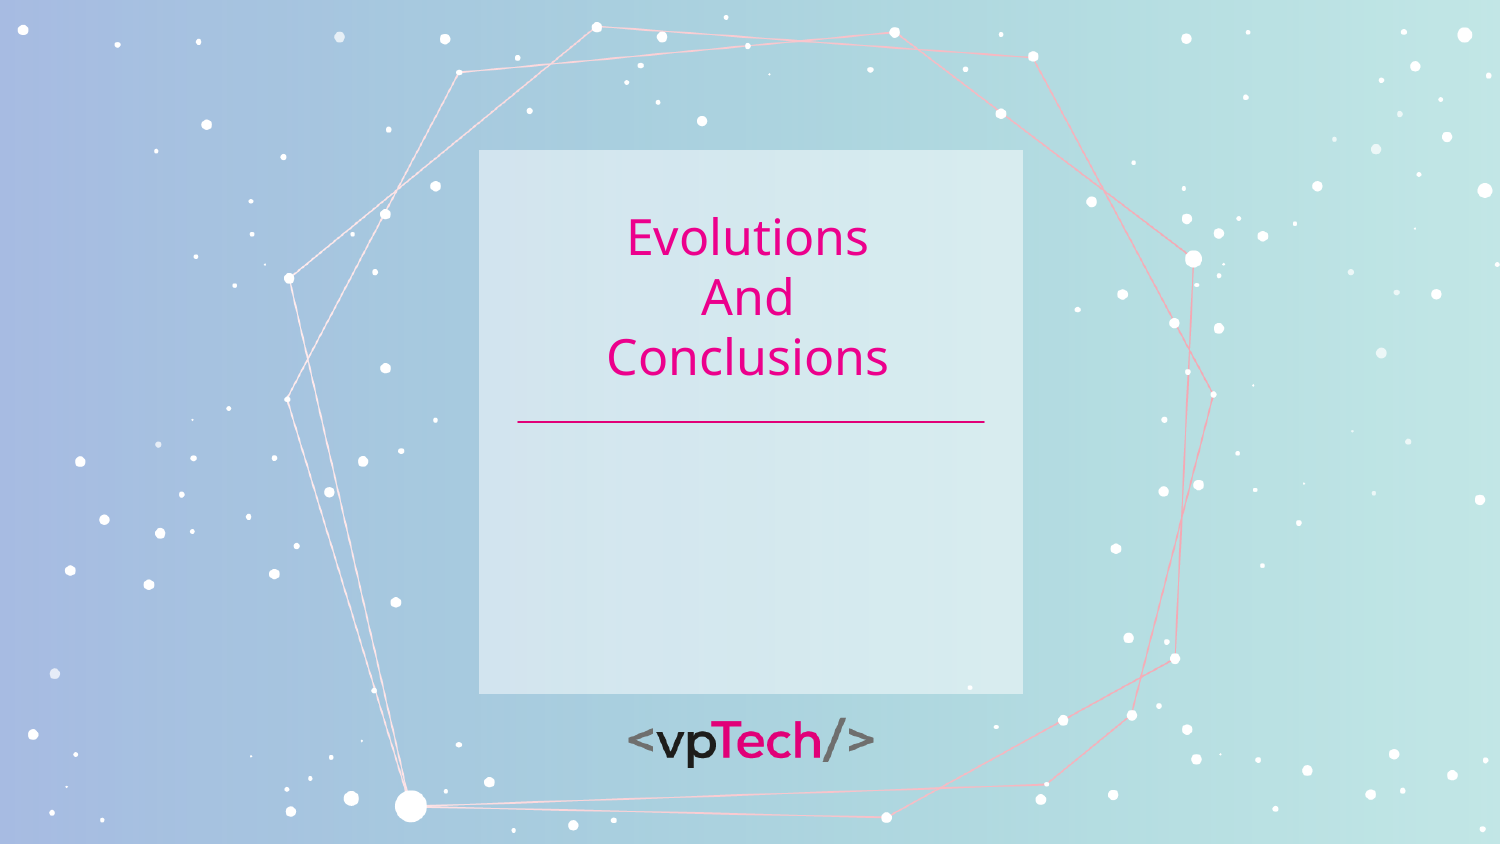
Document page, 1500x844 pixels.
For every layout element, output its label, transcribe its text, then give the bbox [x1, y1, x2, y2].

title Evolutions And Conclusions [476, 152, 1020, 401]
picture [0, 0, 1500, 844]
